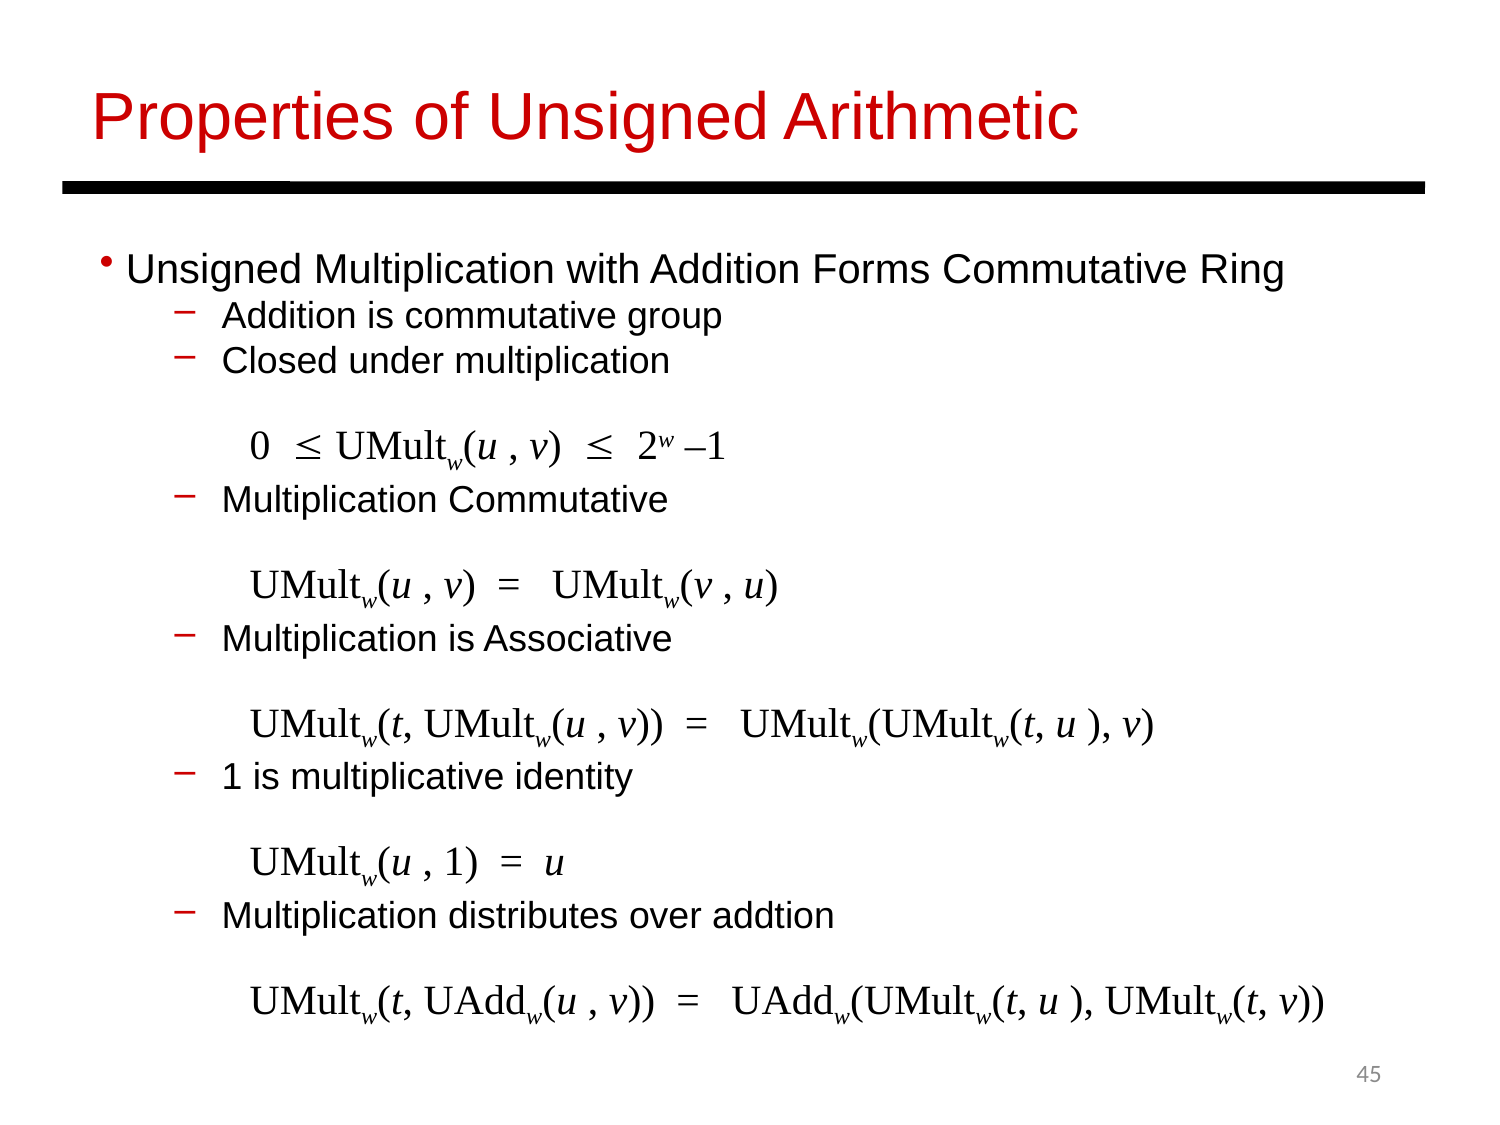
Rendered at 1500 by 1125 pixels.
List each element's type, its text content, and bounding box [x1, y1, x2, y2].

text_box Properties of Unsigned Arithmetic [77, 65, 1096, 160]
slide_number 45 [1059, 1042, 1397, 1103]
text_box Unsigned Multiplication with Addition Forms Commutative Ring Addition is commutative group Closed under multiplication 0  UMultw(u , v)  2w –1 Multiplication Commutative UMultw(u , v) = UMultw(v , u) Multiplication is Associative UMultw(t, UMultw(u , v)) = UMultw(UMultw(t, u ), v) 1 is multiplicative identity UMultw(u , 1) = u Multiplication distributes over addtion UMultw(t, UAddw(u , v)) = UAddw(UMultw(t, u ), UMultw(t, v)) [84, 234, 1431, 1037]
